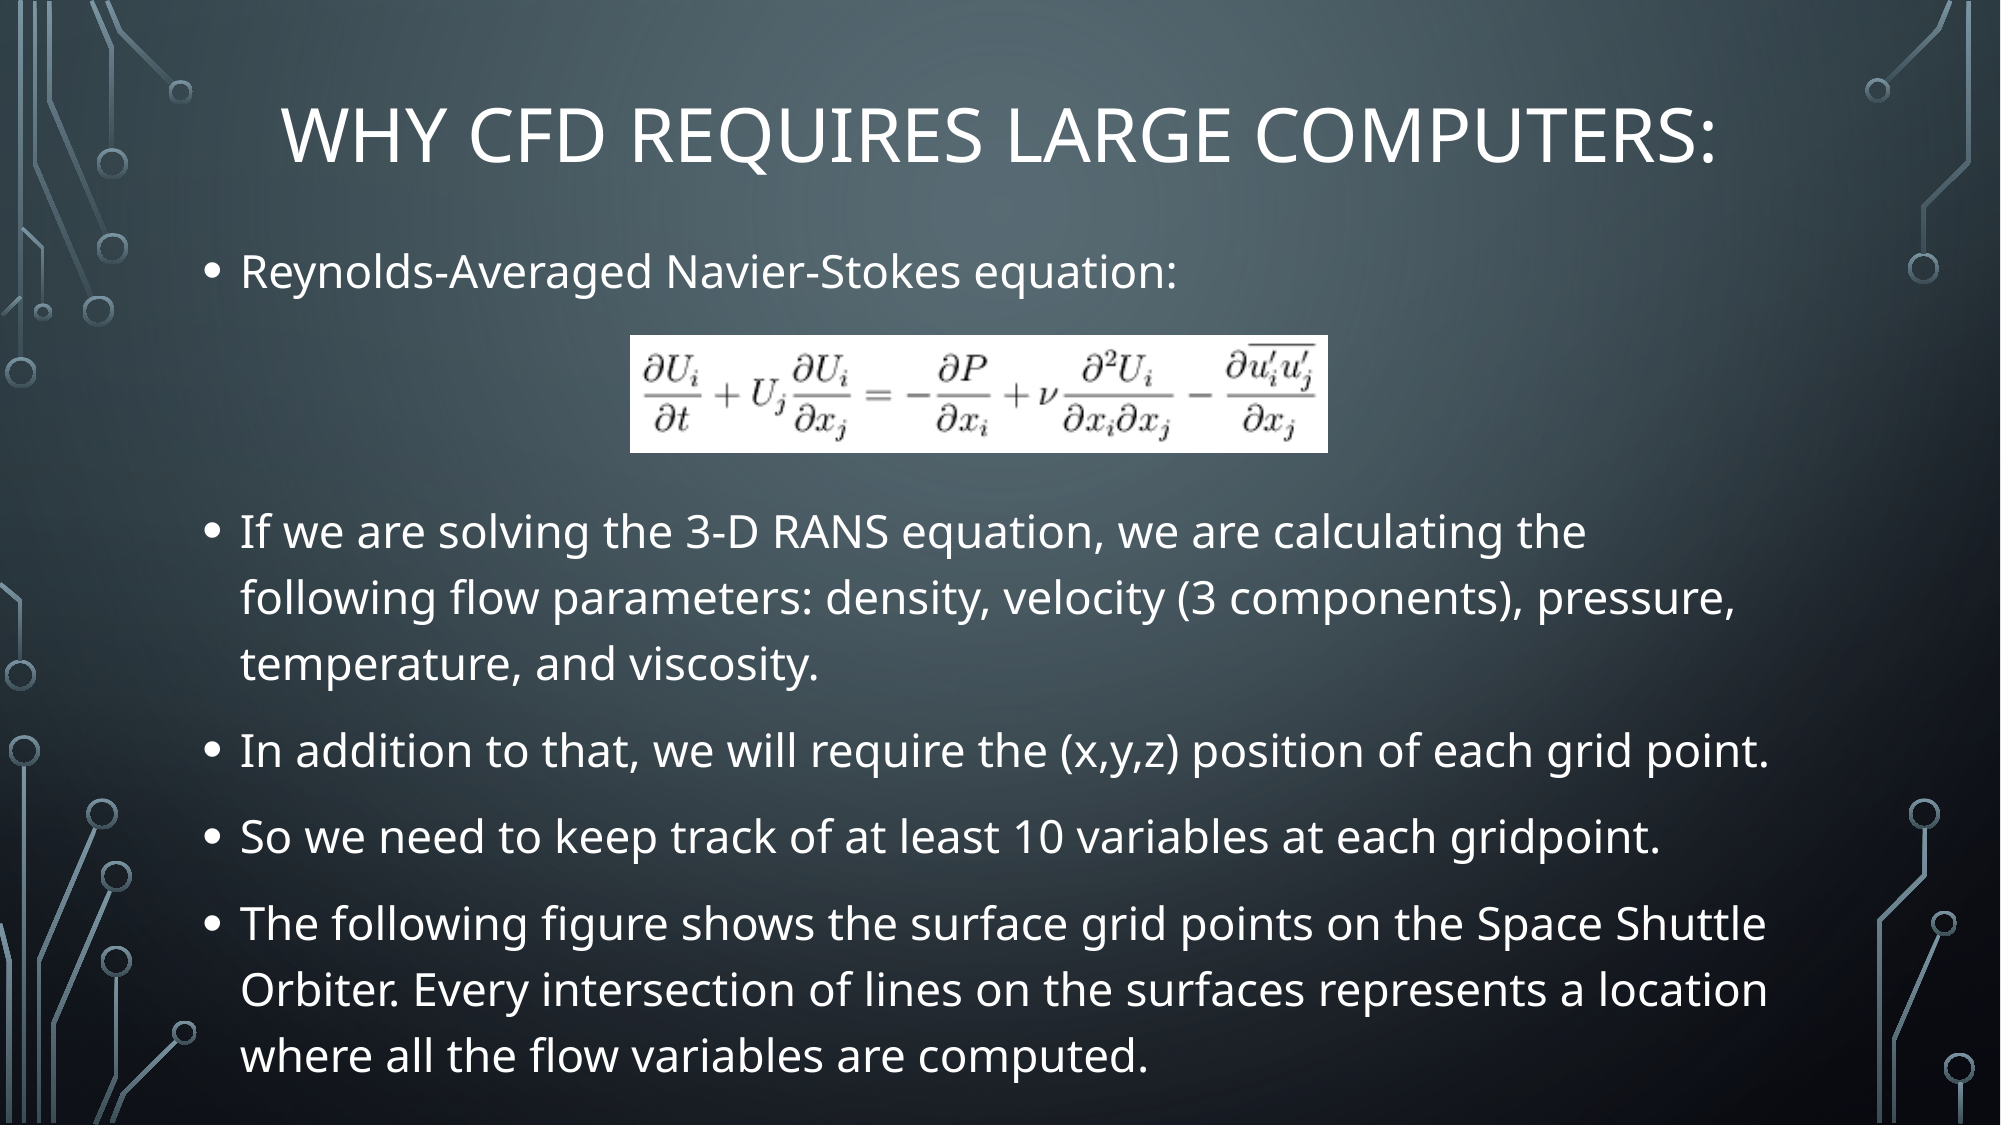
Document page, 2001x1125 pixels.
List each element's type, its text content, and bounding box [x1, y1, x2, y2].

list Reynolds-Averaged Navier-Stokes equation: If we are solving the 3-D RANS equation, we are calculating the following flow parameters: density, velocity (3 components), pressure, temperature, and viscosity. In addition to that, we will require the (x,y,z) position of each grid point. So we need to keep track of at least 10 variables at each gridpoint. The following figure shows the surface grid points on the Space Shuttle Orbiter. Every intersection of lines on the surfaces represents a location where all the flow variables are computed. [187, 223, 1813, 1096]
title Why cfd requires large computers: [187, 53, 1813, 223]
picture [630, 335, 1328, 454]
